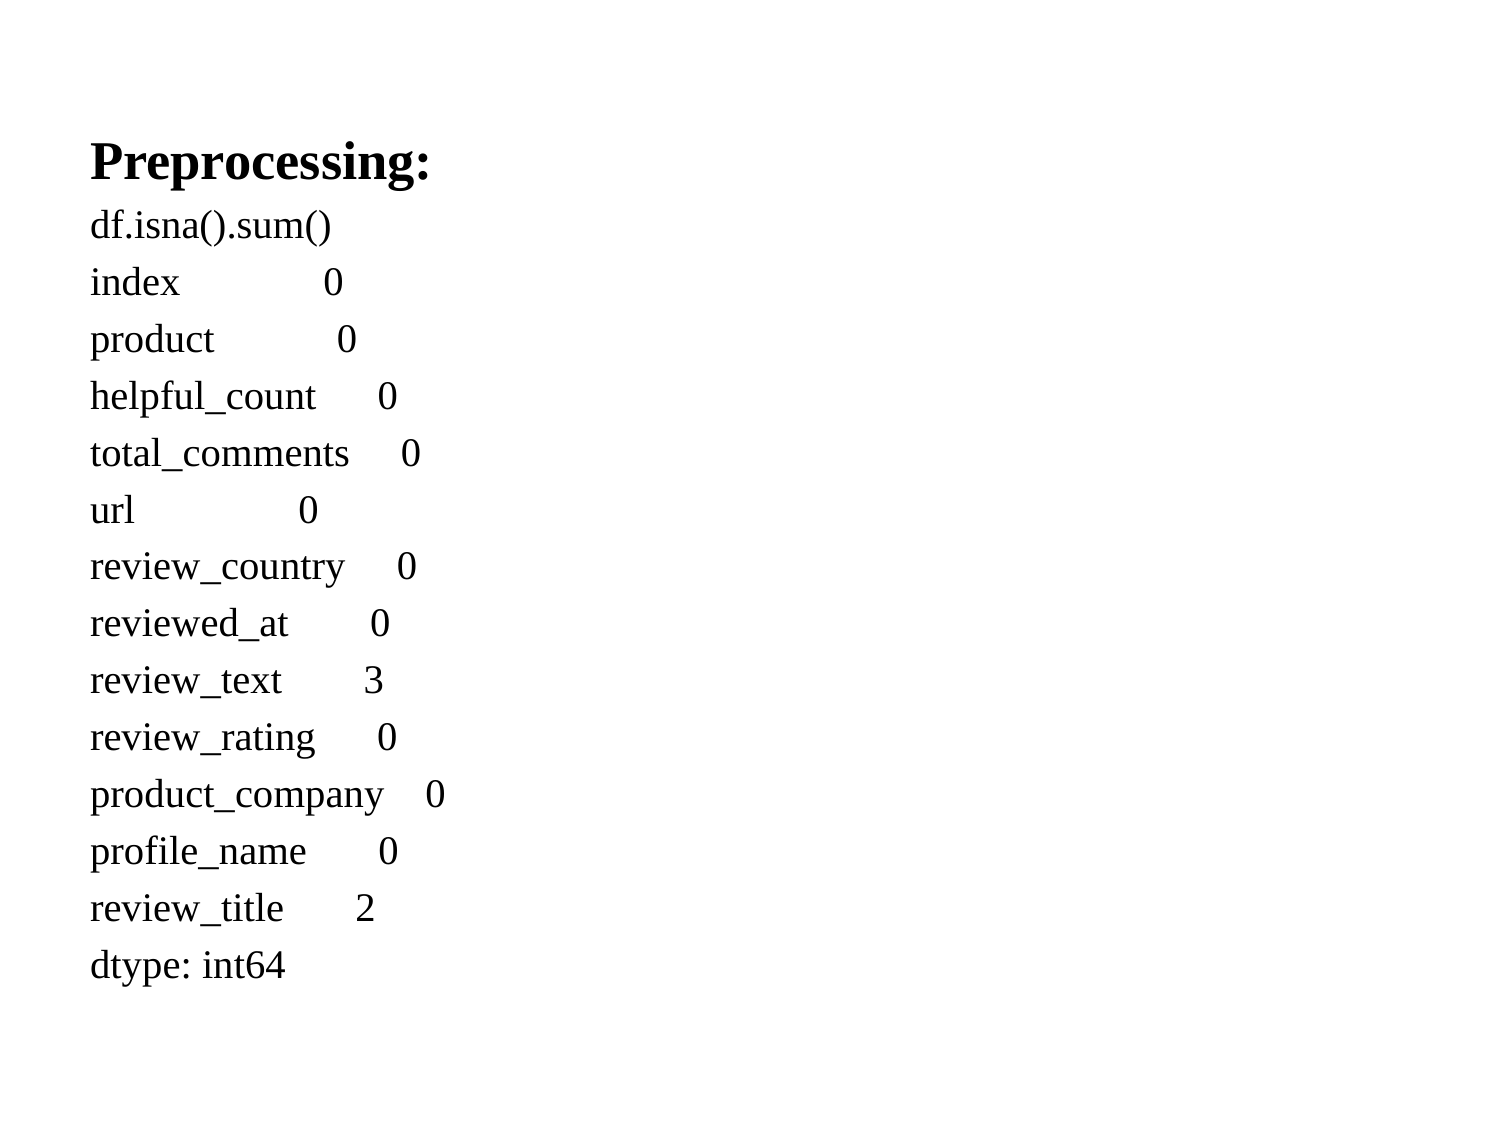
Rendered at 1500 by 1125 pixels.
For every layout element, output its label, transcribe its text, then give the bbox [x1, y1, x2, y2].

list Preprocessing: df.isna().sum() index 0 product 0 helpful_count 0 total_comments 0 url 0 review_country 0 reviewed_at 0 review_text 3 review_rating 0 product_company 0 profile_name 0 review_title 2 dtype: int64 [75, 117, 1425, 1005]
